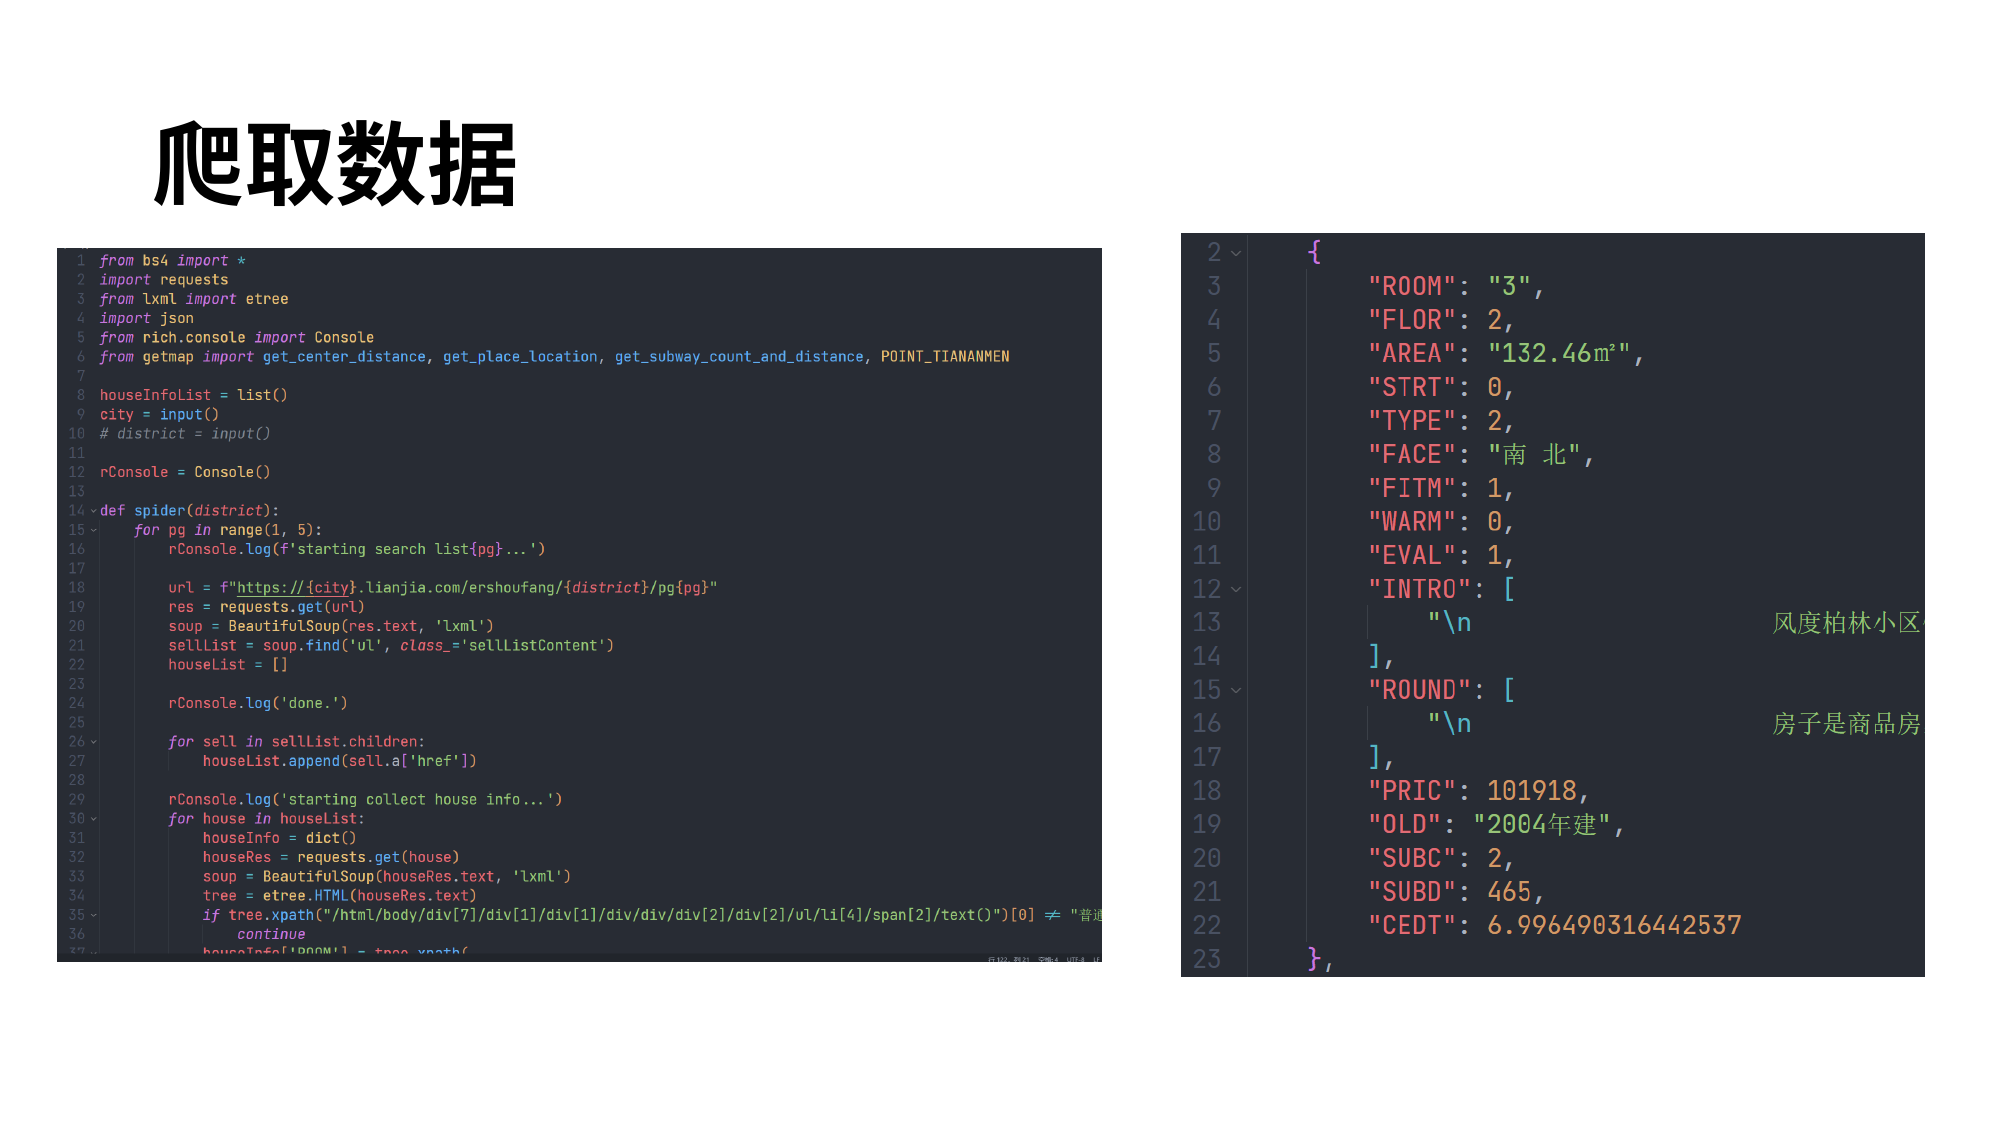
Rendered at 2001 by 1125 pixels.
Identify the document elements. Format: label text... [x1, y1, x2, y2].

picture [1181, 233, 1925, 977]
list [57, 248, 1102, 962]
title 爬取数据 [137, 59, 1863, 278]
